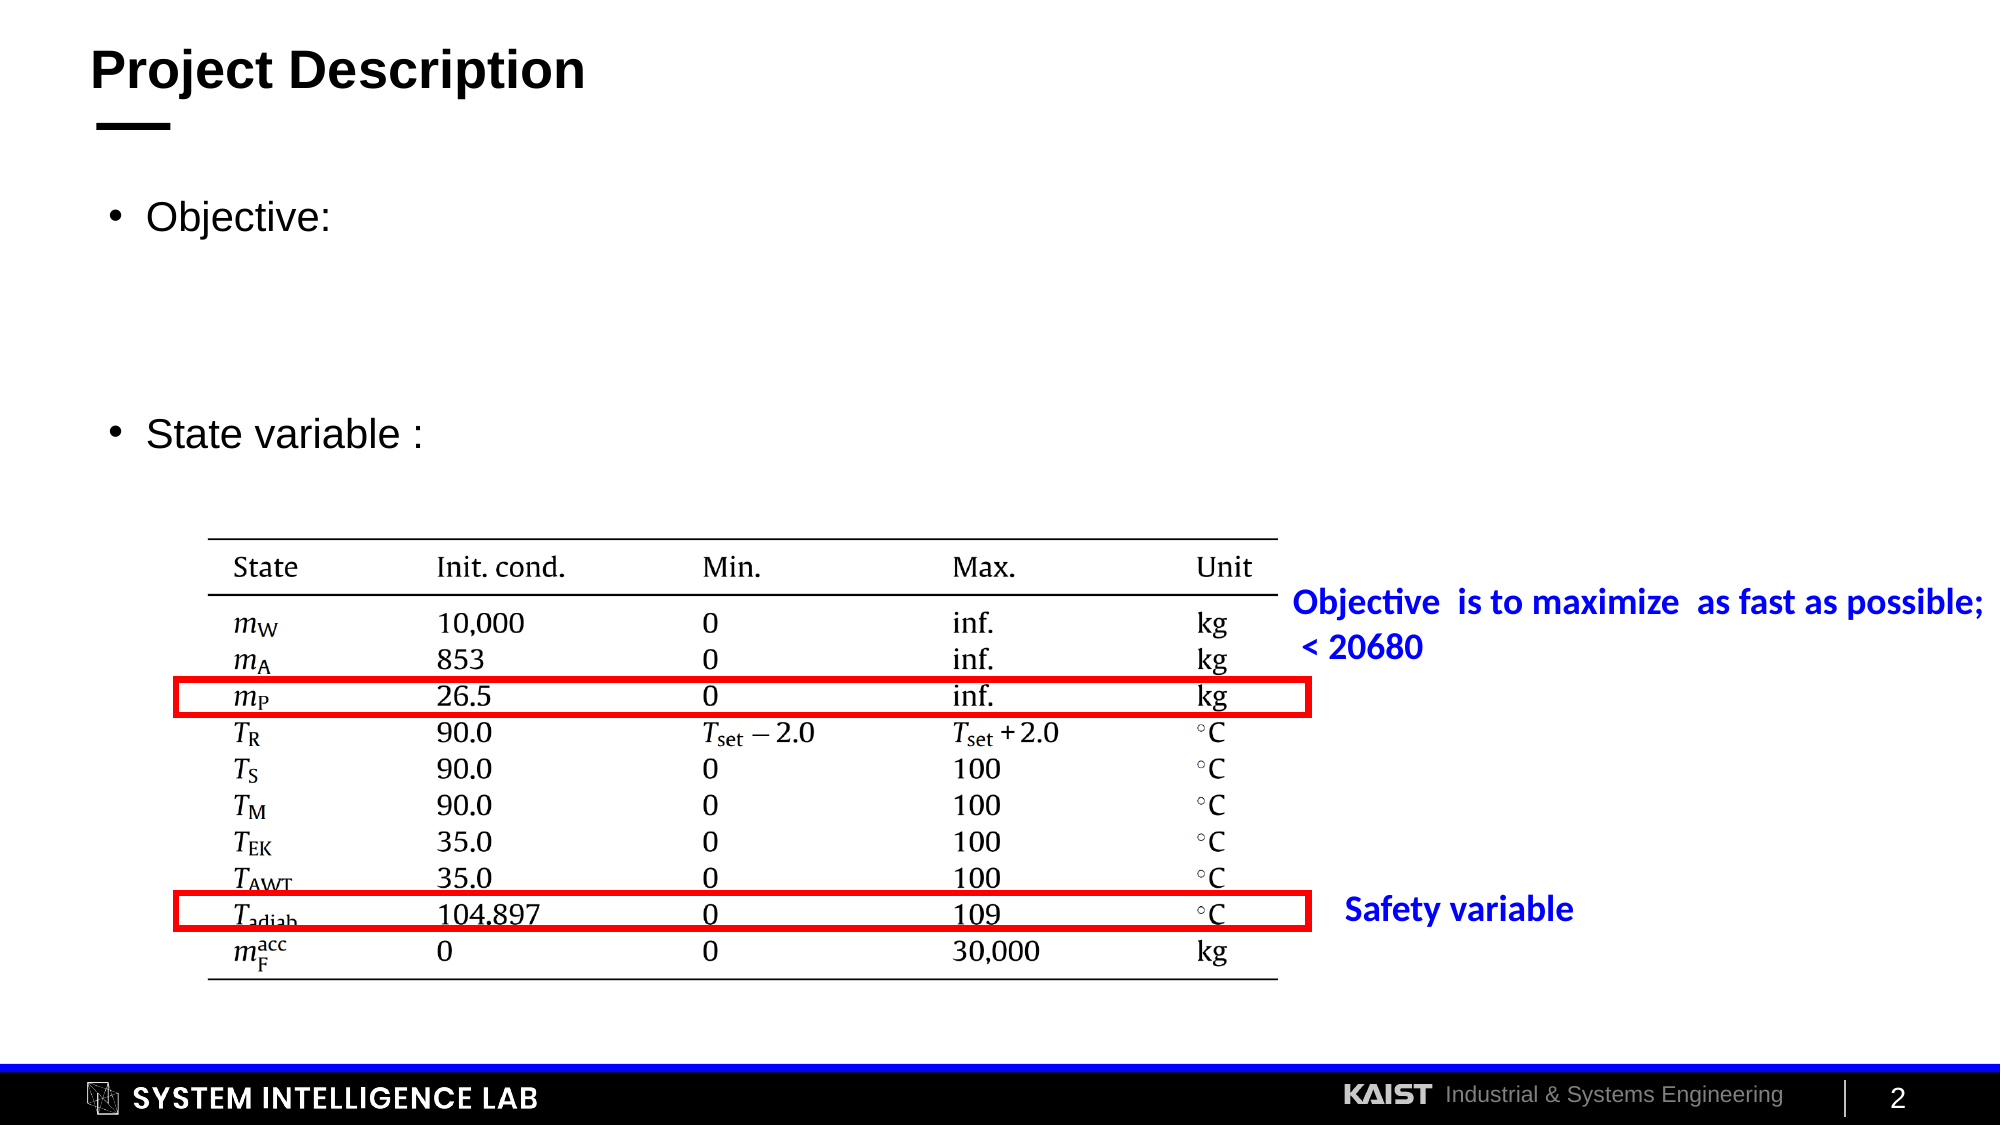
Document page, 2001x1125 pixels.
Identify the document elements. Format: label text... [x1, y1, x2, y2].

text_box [175, 532, 1309, 986]
title Project Description [0, 15, 1725, 127]
text_box Safety variable [1309, 876, 1590, 937]
picture [1322, 1082, 1455, 1107]
slide_number 2 [1471, 1071, 1922, 1125]
